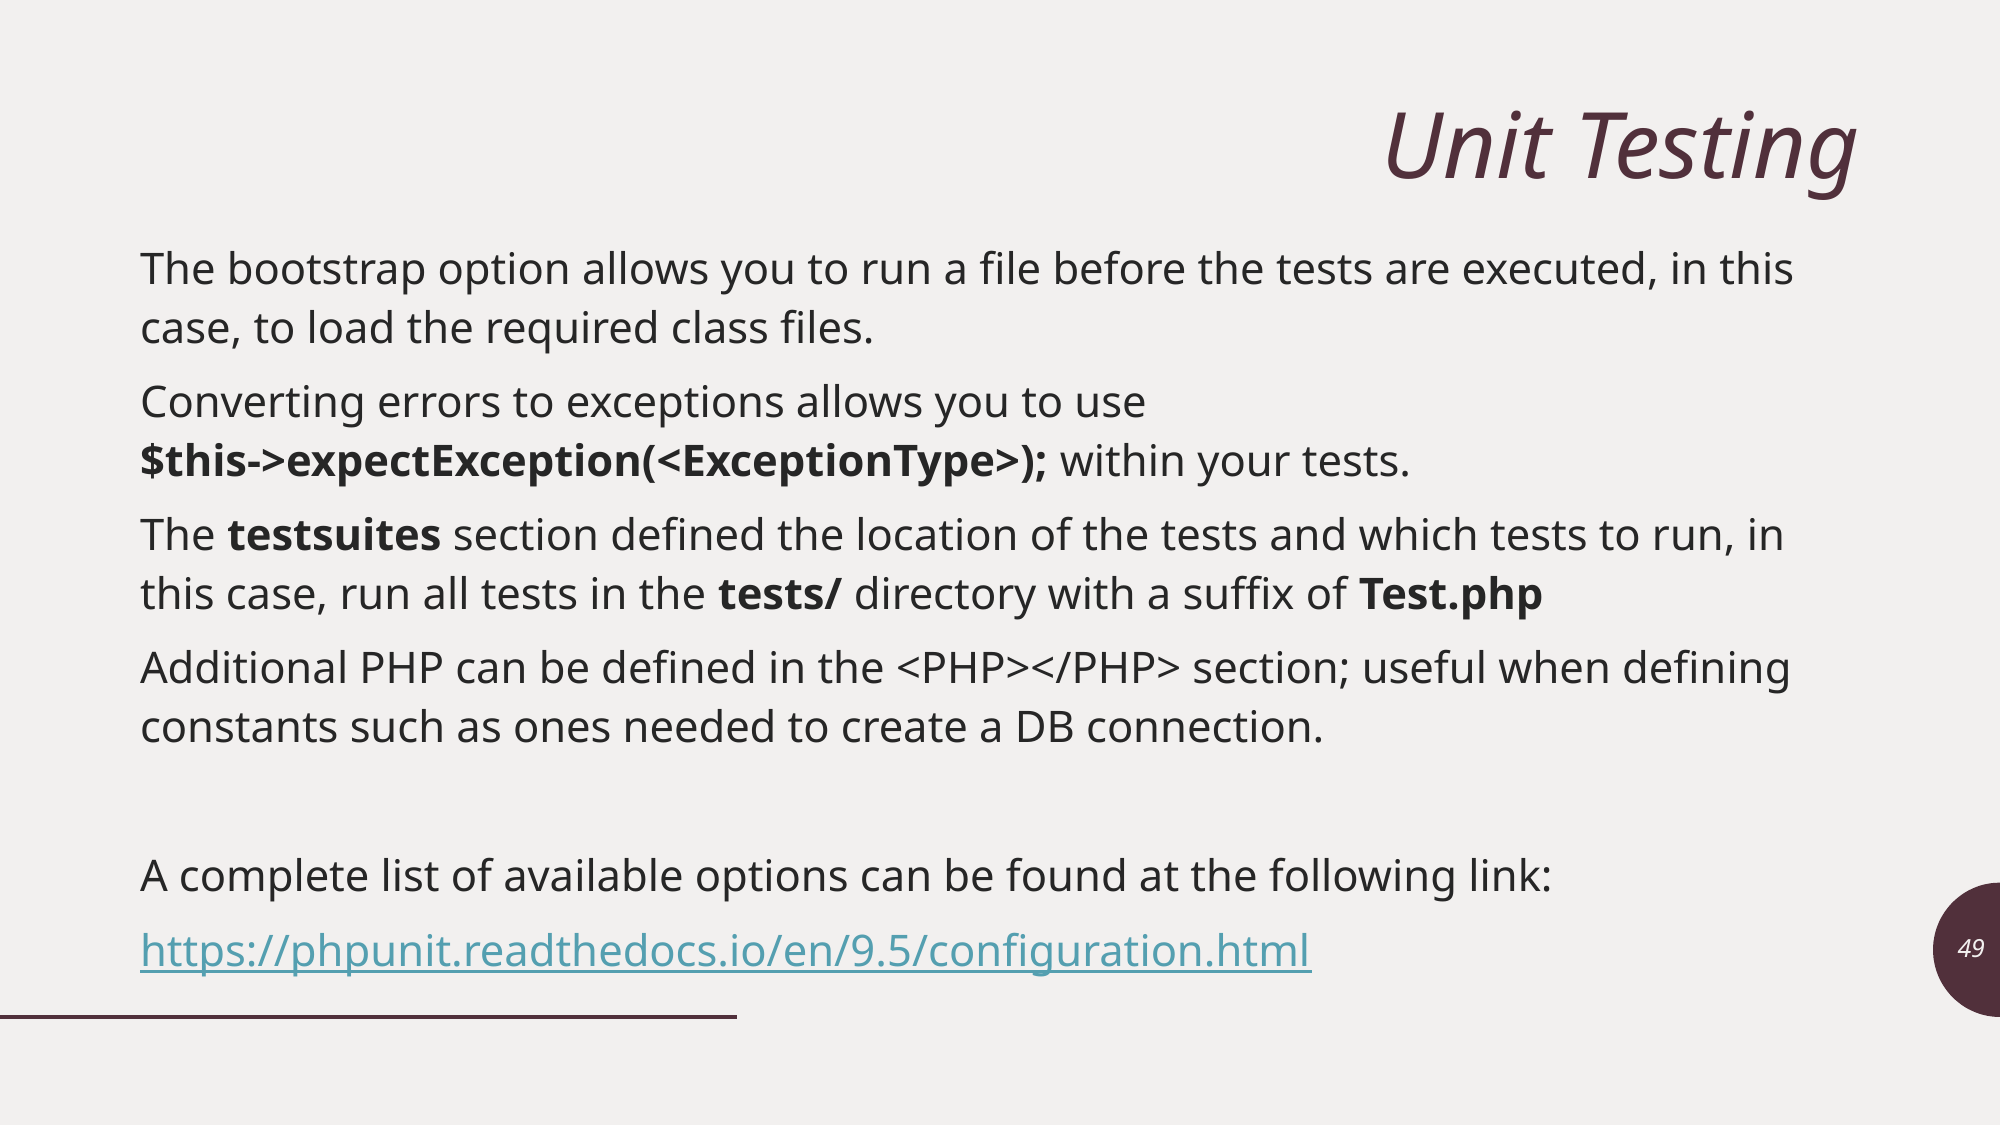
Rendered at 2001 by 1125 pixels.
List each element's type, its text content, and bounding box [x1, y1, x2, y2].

list The bootstrap option allows you to run a file before the tests are executed, in this case, to load the required class files. Converting errors to exceptions allows you to use $this->expectException(<ExceptionType>); within your tests. The testsuites section defined the location of the tests and which tests to run, in this case, run all tests in the tests/ directory with a suffix of Test.php Additional PHP can be defined in the <PHP></PHP> section; useful when defining constants such as ones needed to create a DB connection. A complete list of available options can be found at the following link: https://phpunit.readthedocs.io/en/9.5/configuration.html [125, 227, 1875, 999]
title Unit Testing [125, 91, 1875, 207]
slide_number 49 [1933, 919, 2000, 980]
